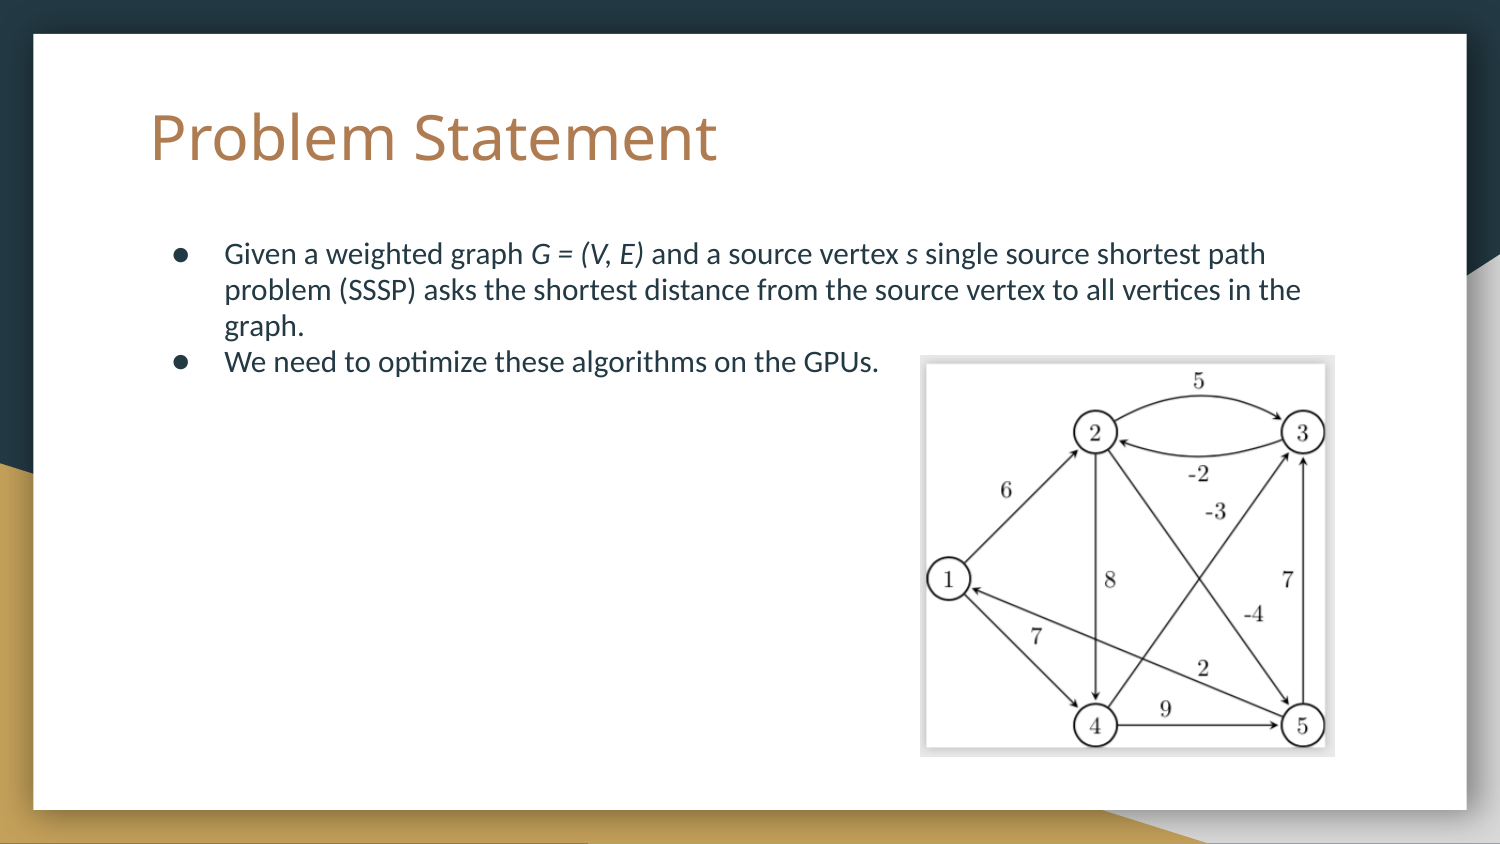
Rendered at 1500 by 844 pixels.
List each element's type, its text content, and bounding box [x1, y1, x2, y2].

title Problem Statement [134, 78, 1366, 221]
list Given a weighted graph G = (V, E) and a source vertex s single source shortest path problem (SSSP) asks the shortest distance from the source vertex to all vertices in the graph. We need to optimize these algorithms on the GPUs. [134, 221, 1366, 623]
picture [920, 355, 1335, 758]
